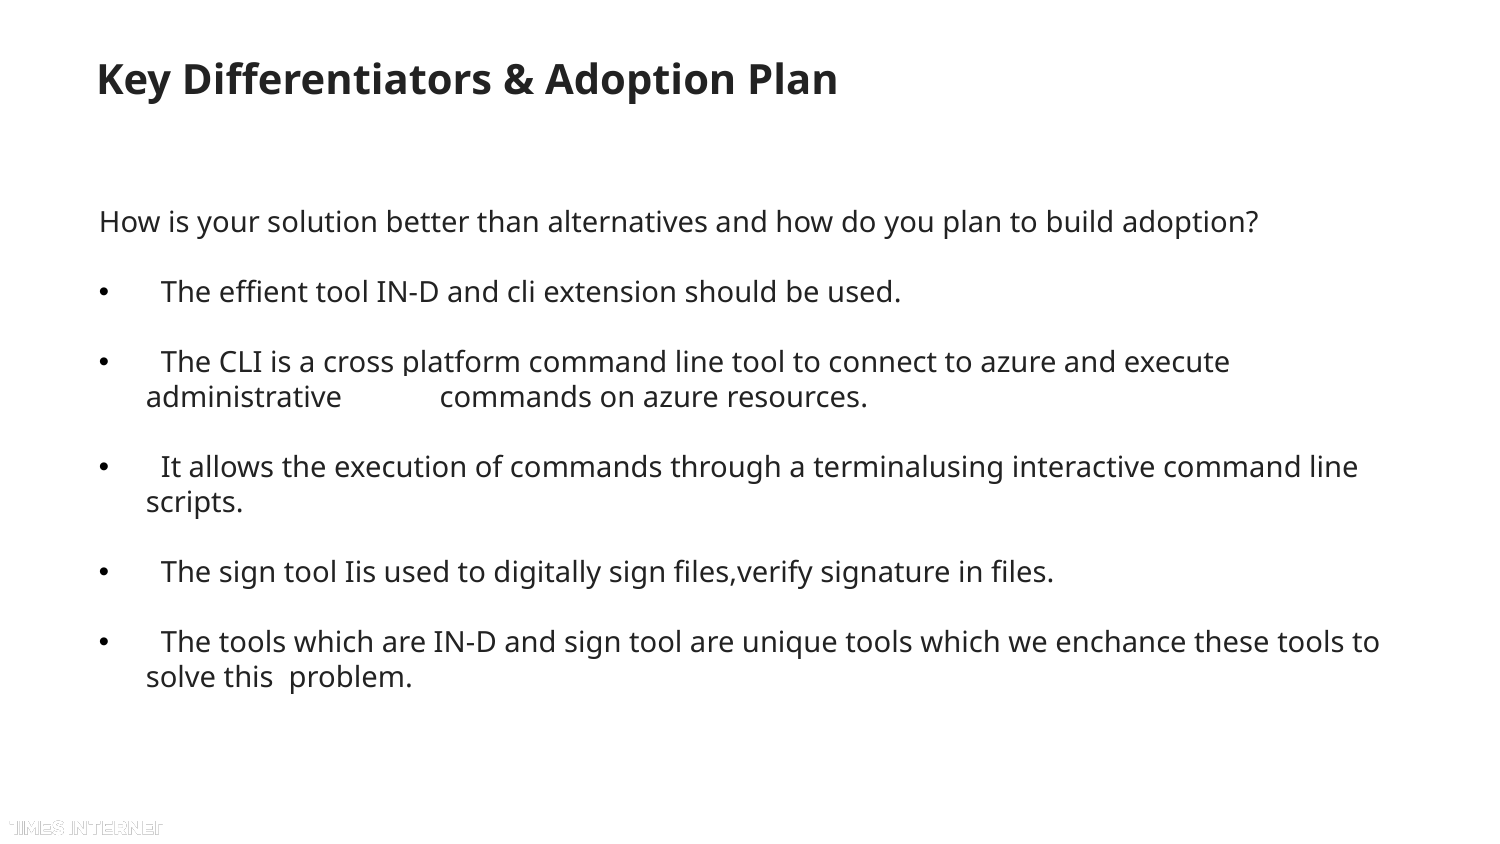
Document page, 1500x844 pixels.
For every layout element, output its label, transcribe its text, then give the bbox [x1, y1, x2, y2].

text_box How is your solution better than alternatives and how do you plan to build adoption? The effient tool IN-D and cli extension should be used. The CLI is a cross platform command line tool to connect to azure and execute administrative commands on azure resources. It allows the execution of commands through a terminalusing interactive command line scripts. The sign tool Iis used to digitally sign files,verify signature in files. The tools which are IN-D and sign tool are unique tools which we enchance these tools to solve this problem. [84, 188, 1436, 749]
title Key Differentiators & Adoption Plan [81, 37, 1440, 133]
picture [8, 818, 164, 837]
